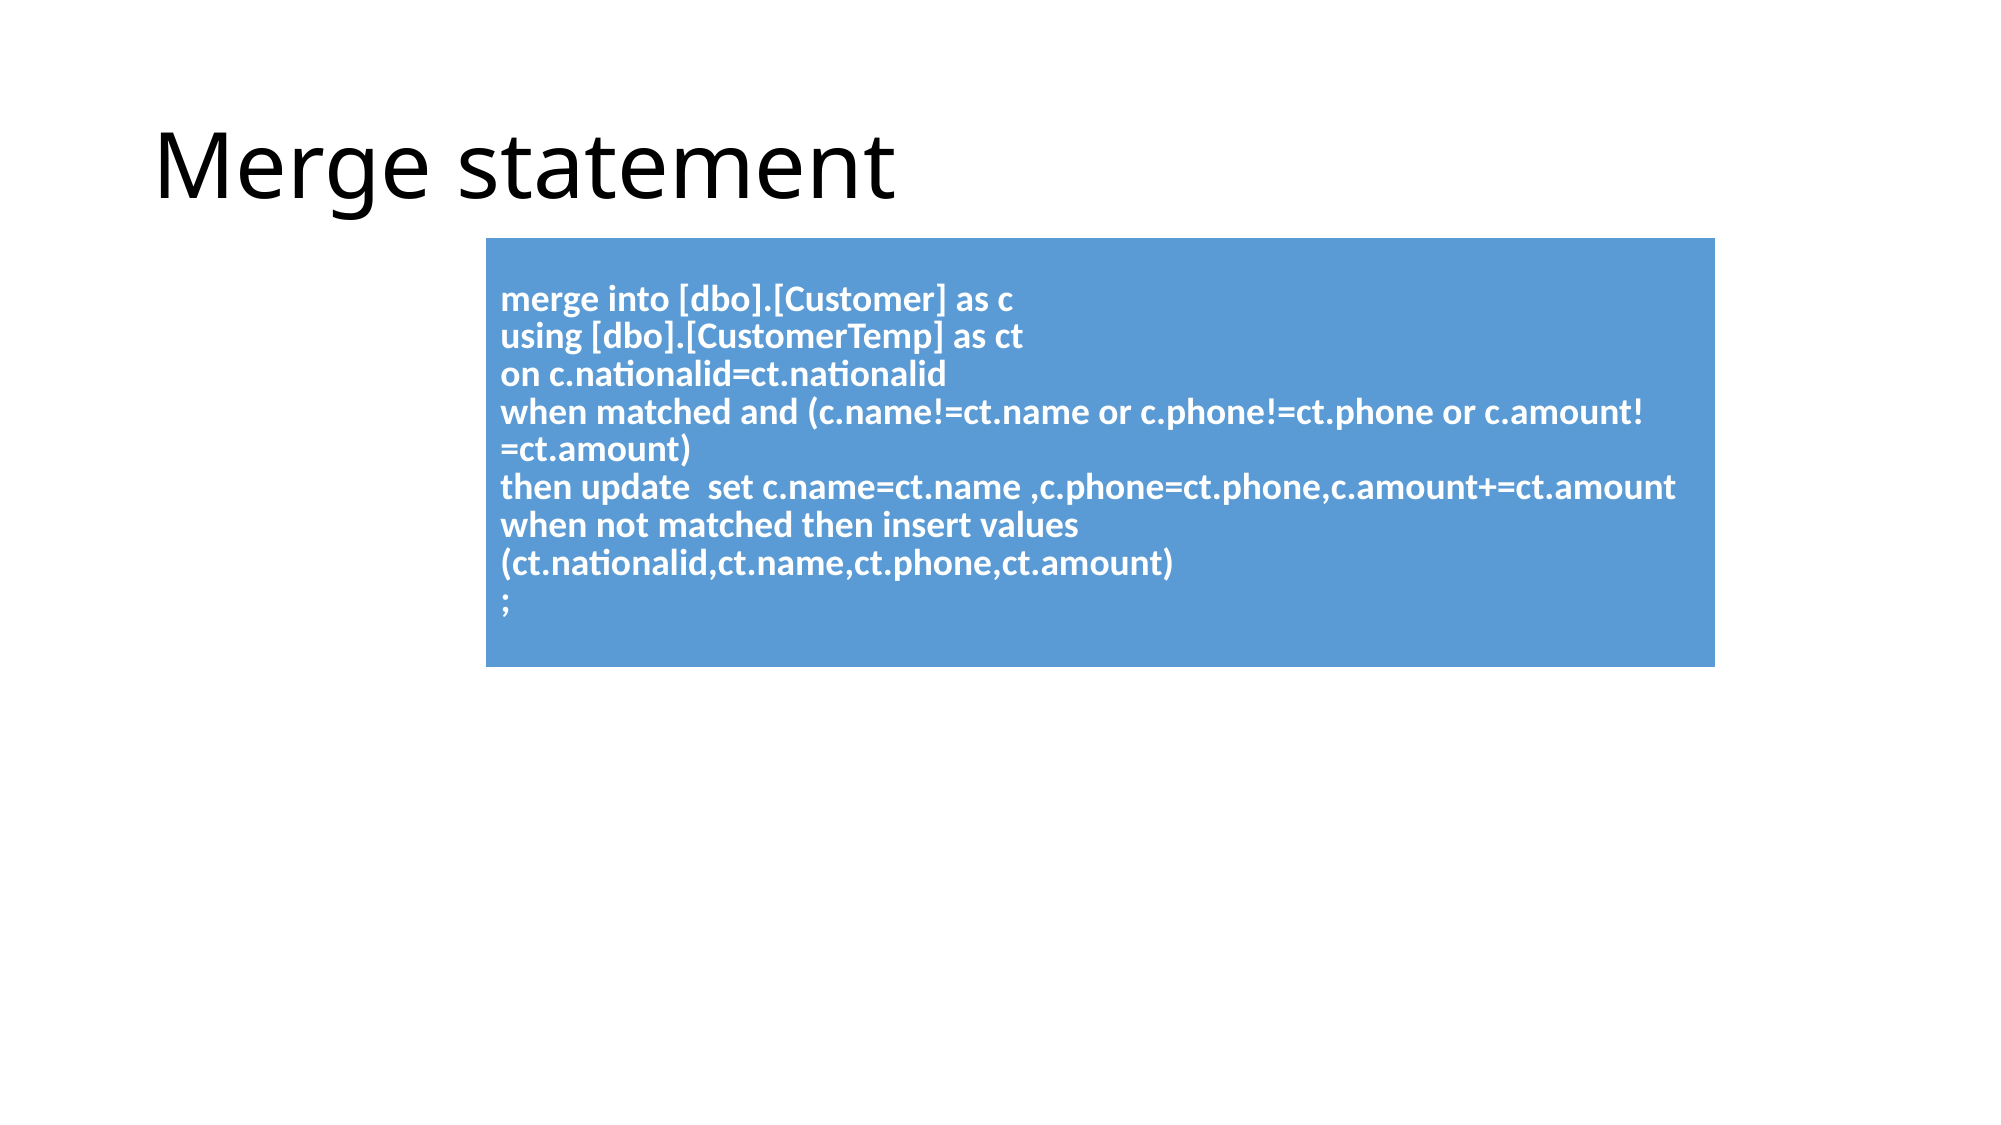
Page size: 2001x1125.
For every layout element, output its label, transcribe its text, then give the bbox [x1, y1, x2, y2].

title Merge statement [137, 59, 1863, 278]
table_header merge into [dbo].[Customer] as c using [dbo].[CustomerTemp] as ct on c.nationalid=ct.nationalid when matched and (c.name!=ct.name or c.phone!=ct.phone or c.amount!=ct.amount) then update set c.name=ct.name ,c.phone=ct.phone,c.amount+=ct.amount when not matched then insert values (ct.nationalid,ct.name,ct.phone,ct.amount) ; [486, 238, 1715, 667]
